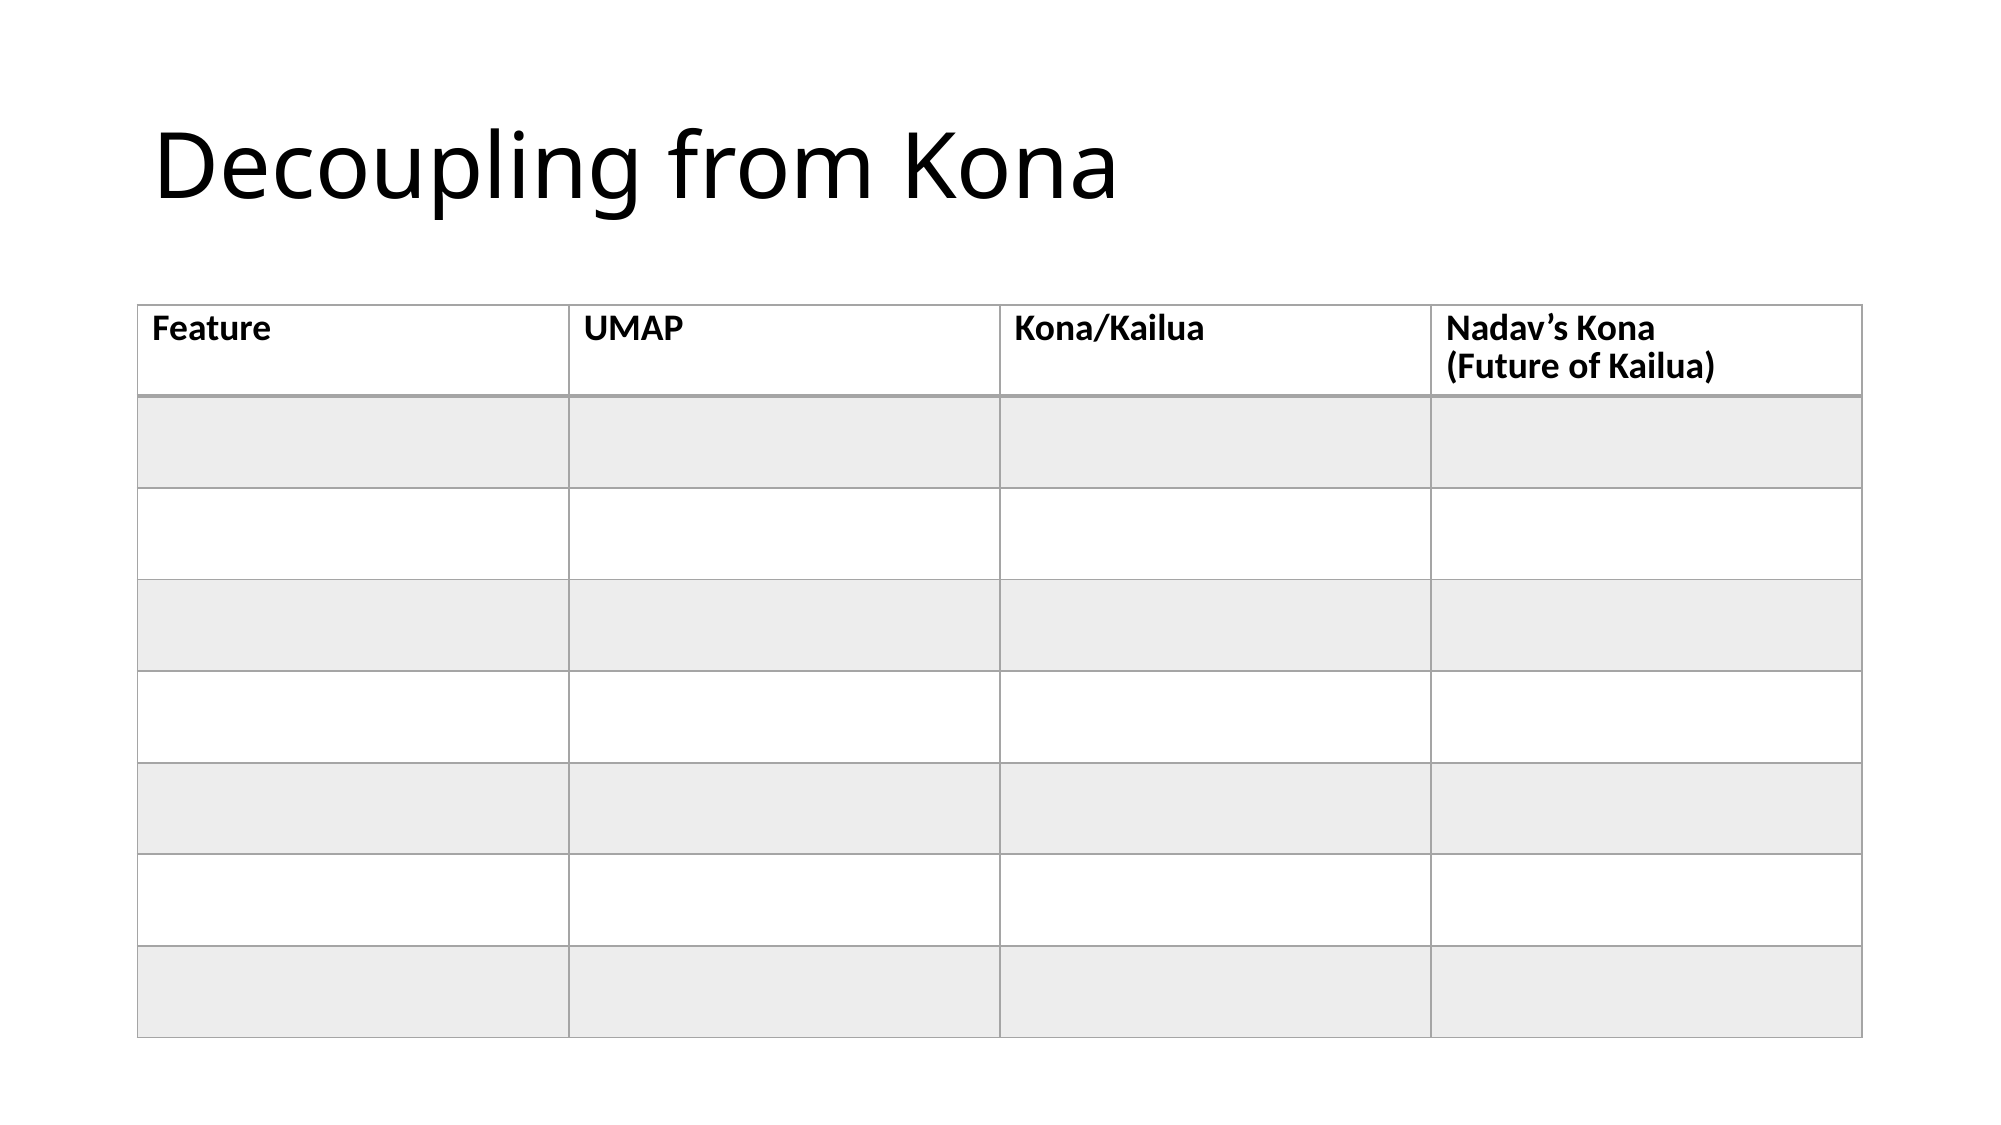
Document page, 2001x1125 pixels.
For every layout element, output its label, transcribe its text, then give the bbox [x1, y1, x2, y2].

table_cell [1001, 489, 1430, 579]
table_cell [1432, 398, 1861, 487]
table_cell [1432, 672, 1861, 762]
table_cell [1432, 855, 1861, 945]
table_cell [138, 672, 568, 762]
table_cell [1432, 764, 1861, 853]
table_cell [1001, 947, 1430, 1037]
table_header Feature [138, 306, 568, 394]
title Decoupling from Kona [137, 59, 1863, 278]
table_cell [570, 672, 999, 762]
table_cell [1432, 489, 1861, 579]
table_cell [1001, 855, 1430, 945]
table_cell [570, 398, 999, 487]
table_cell [138, 764, 568, 853]
table_cell [570, 580, 999, 670]
table_cell [1001, 398, 1430, 487]
table_cell [570, 947, 999, 1037]
table_header Kona/Kailua [1001, 306, 1430, 394]
table_cell [138, 947, 568, 1037]
table_cell [570, 764, 999, 853]
table_cell [1001, 580, 1430, 670]
table_cell [138, 398, 568, 487]
table_cell [1432, 947, 1861, 1037]
table_cell [1001, 672, 1430, 762]
table_header Nadav’s Kona (Future of Kailua) [1432, 306, 1861, 394]
table_cell [570, 489, 999, 579]
table_cell [570, 855, 999, 945]
table_cell [1432, 580, 1861, 670]
table_cell [138, 855, 568, 945]
table_cell [138, 580, 568, 670]
table_header UMAP [570, 306, 999, 394]
table_cell [1001, 764, 1430, 853]
table_cell [138, 489, 568, 579]
